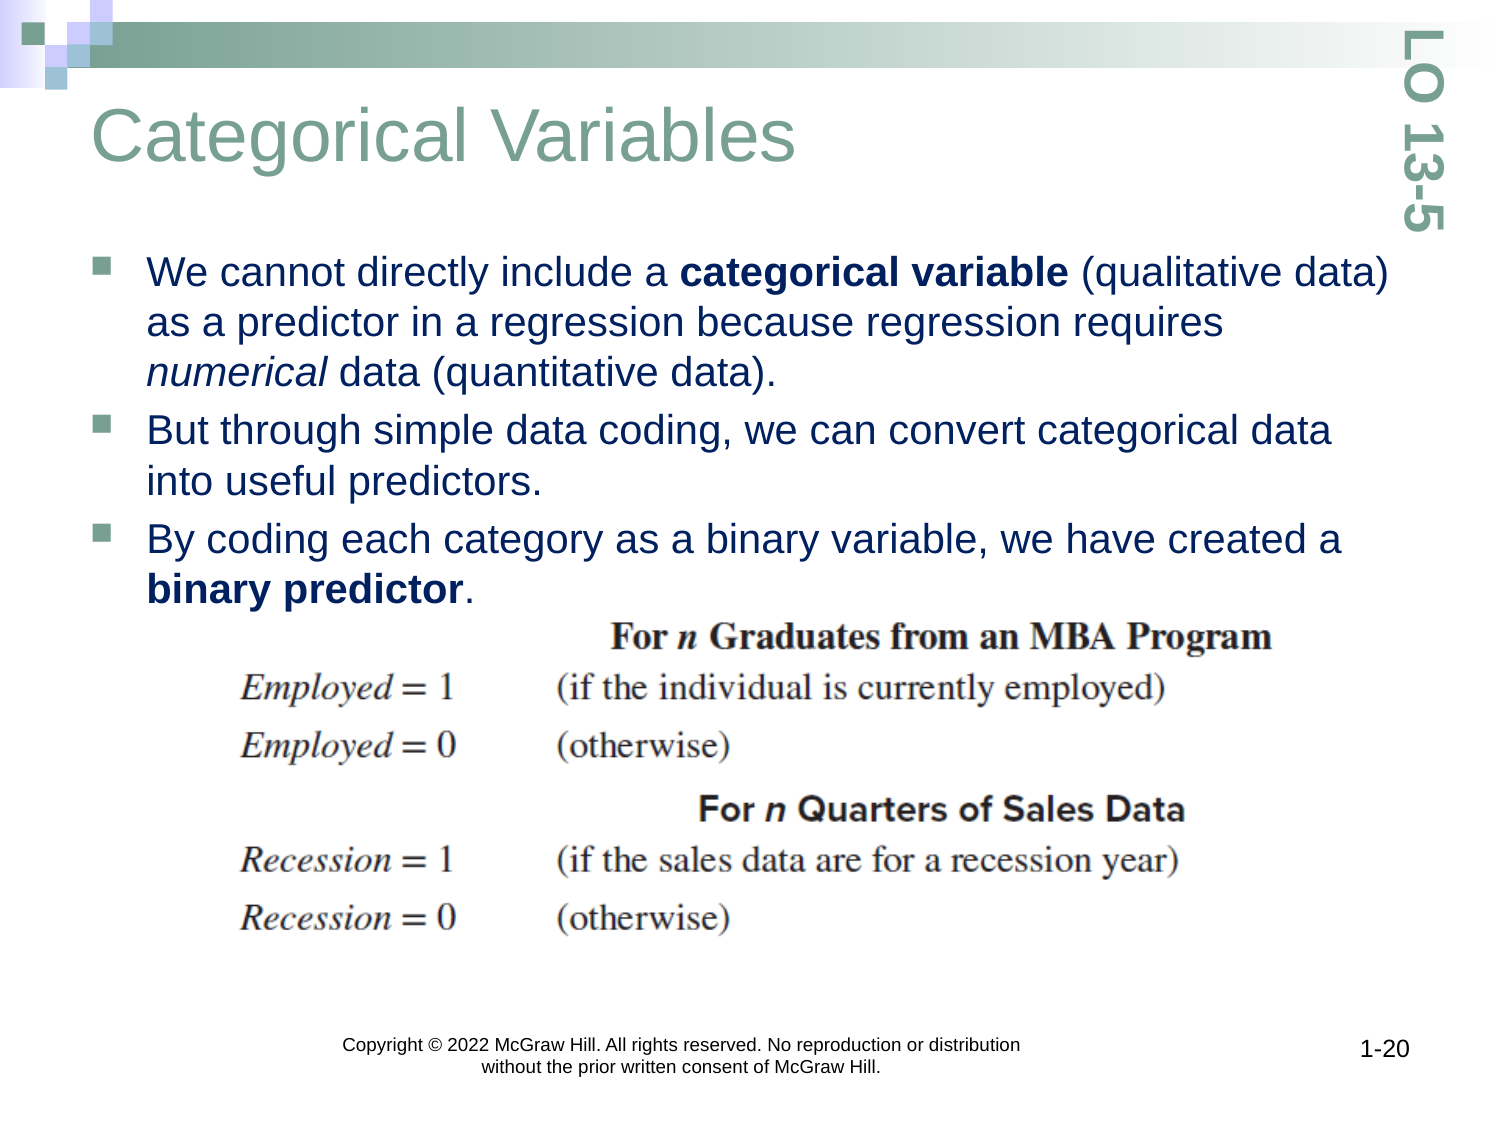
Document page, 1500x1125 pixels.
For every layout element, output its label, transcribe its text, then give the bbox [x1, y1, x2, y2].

list LO 13-5 [1381, 12, 1470, 288]
list We cannot directly include a categorical variable (qualitative data) as a predictor in a regression because regression requires numerical data (quantitative data). But through simple data coding, we can convert categorical data into useful predictors. By coding each category as a binary variable, we have created a binary predictor. [74, 237, 1426, 963]
slide_number 1-20 [1074, 1025, 1425, 1100]
picture [220, 618, 1280, 963]
title Categorical Variables [74, 74, 1381, 188]
footer Copyright © 2022 McGraw Hill. All rights reserved. No reproduction or distribution without the prior written consent of McGraw Hill. [312, 1025, 1050, 1100]
